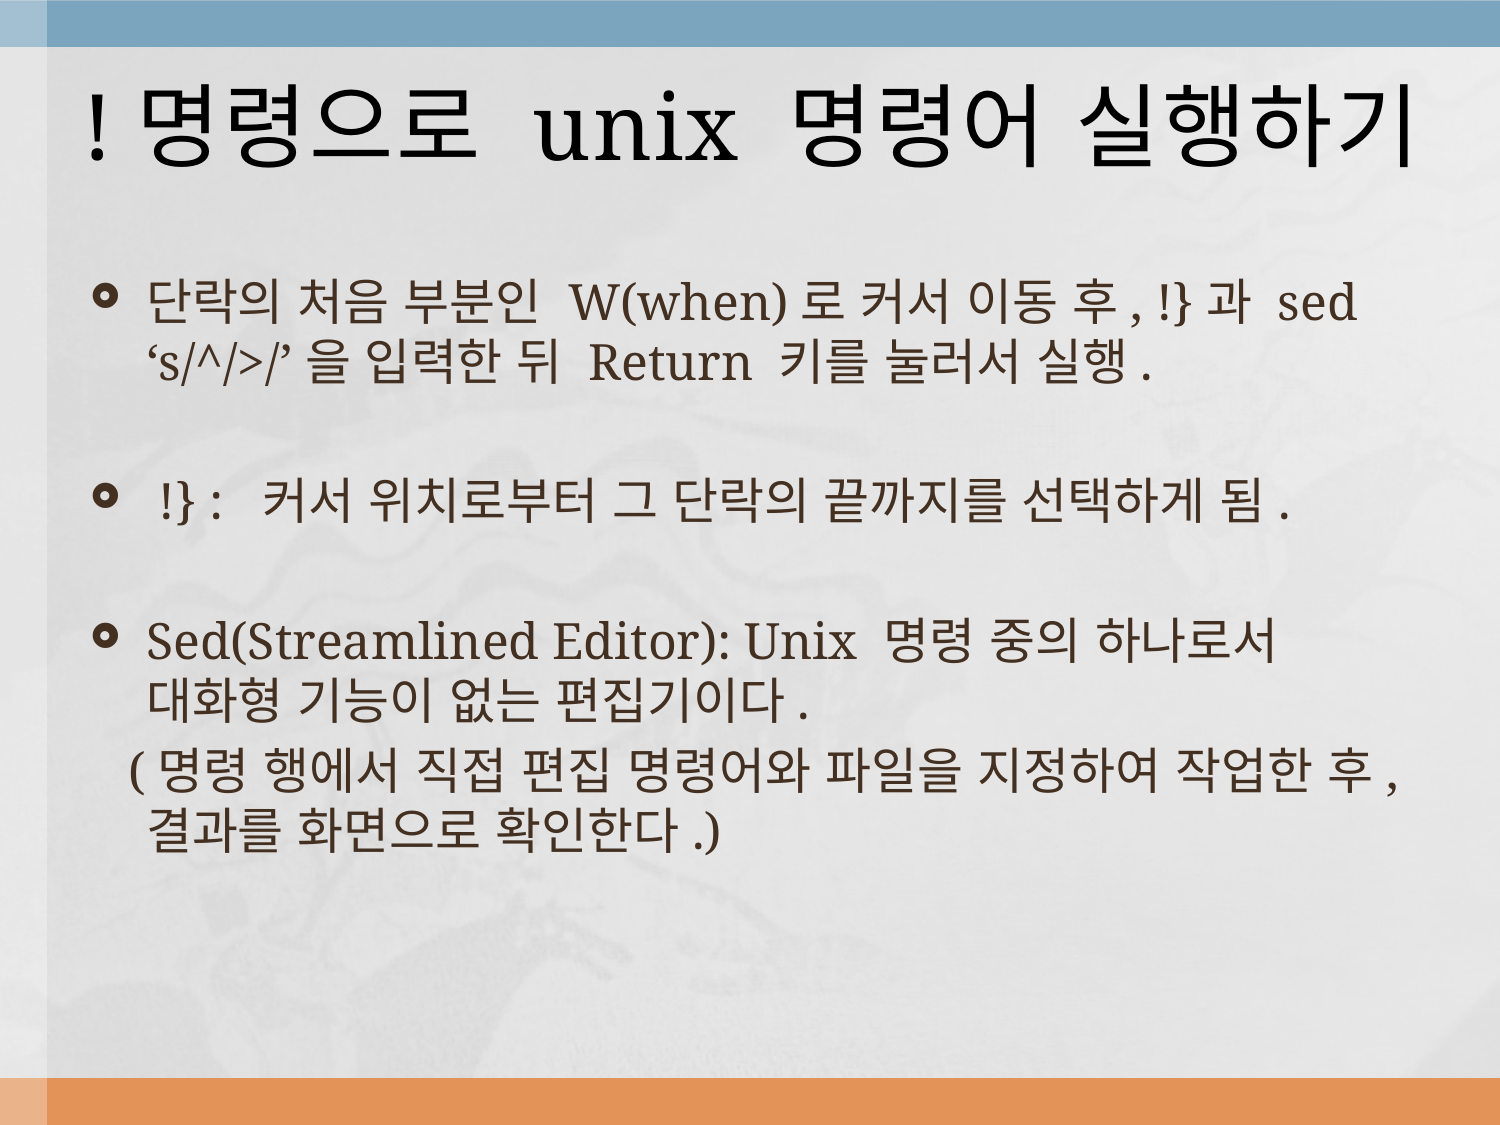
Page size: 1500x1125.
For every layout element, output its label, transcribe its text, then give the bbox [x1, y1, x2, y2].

title !명령으로 unix 명령어 실행하기 [49, 46, 1454, 202]
list 단락의 처음 부분인 W(when)로 커서 이동 후, !}과 sed ‘s/^/>/’을 입력한 뒤 Return 키를 눌러서 실행. !} : 커서 위치로부터 그 단락의 끝까지를 선택하게 됨. Sed(Streamlined Editor): Unix 명령 중의 하나로서 대화형 기능이 없는 편집기이다. (명령 행에서 직접 편집 명령어와 파일을 지정하여 작업한 후, 결과를 화면으로 확인한다.) [75, 262, 1425, 1005]
